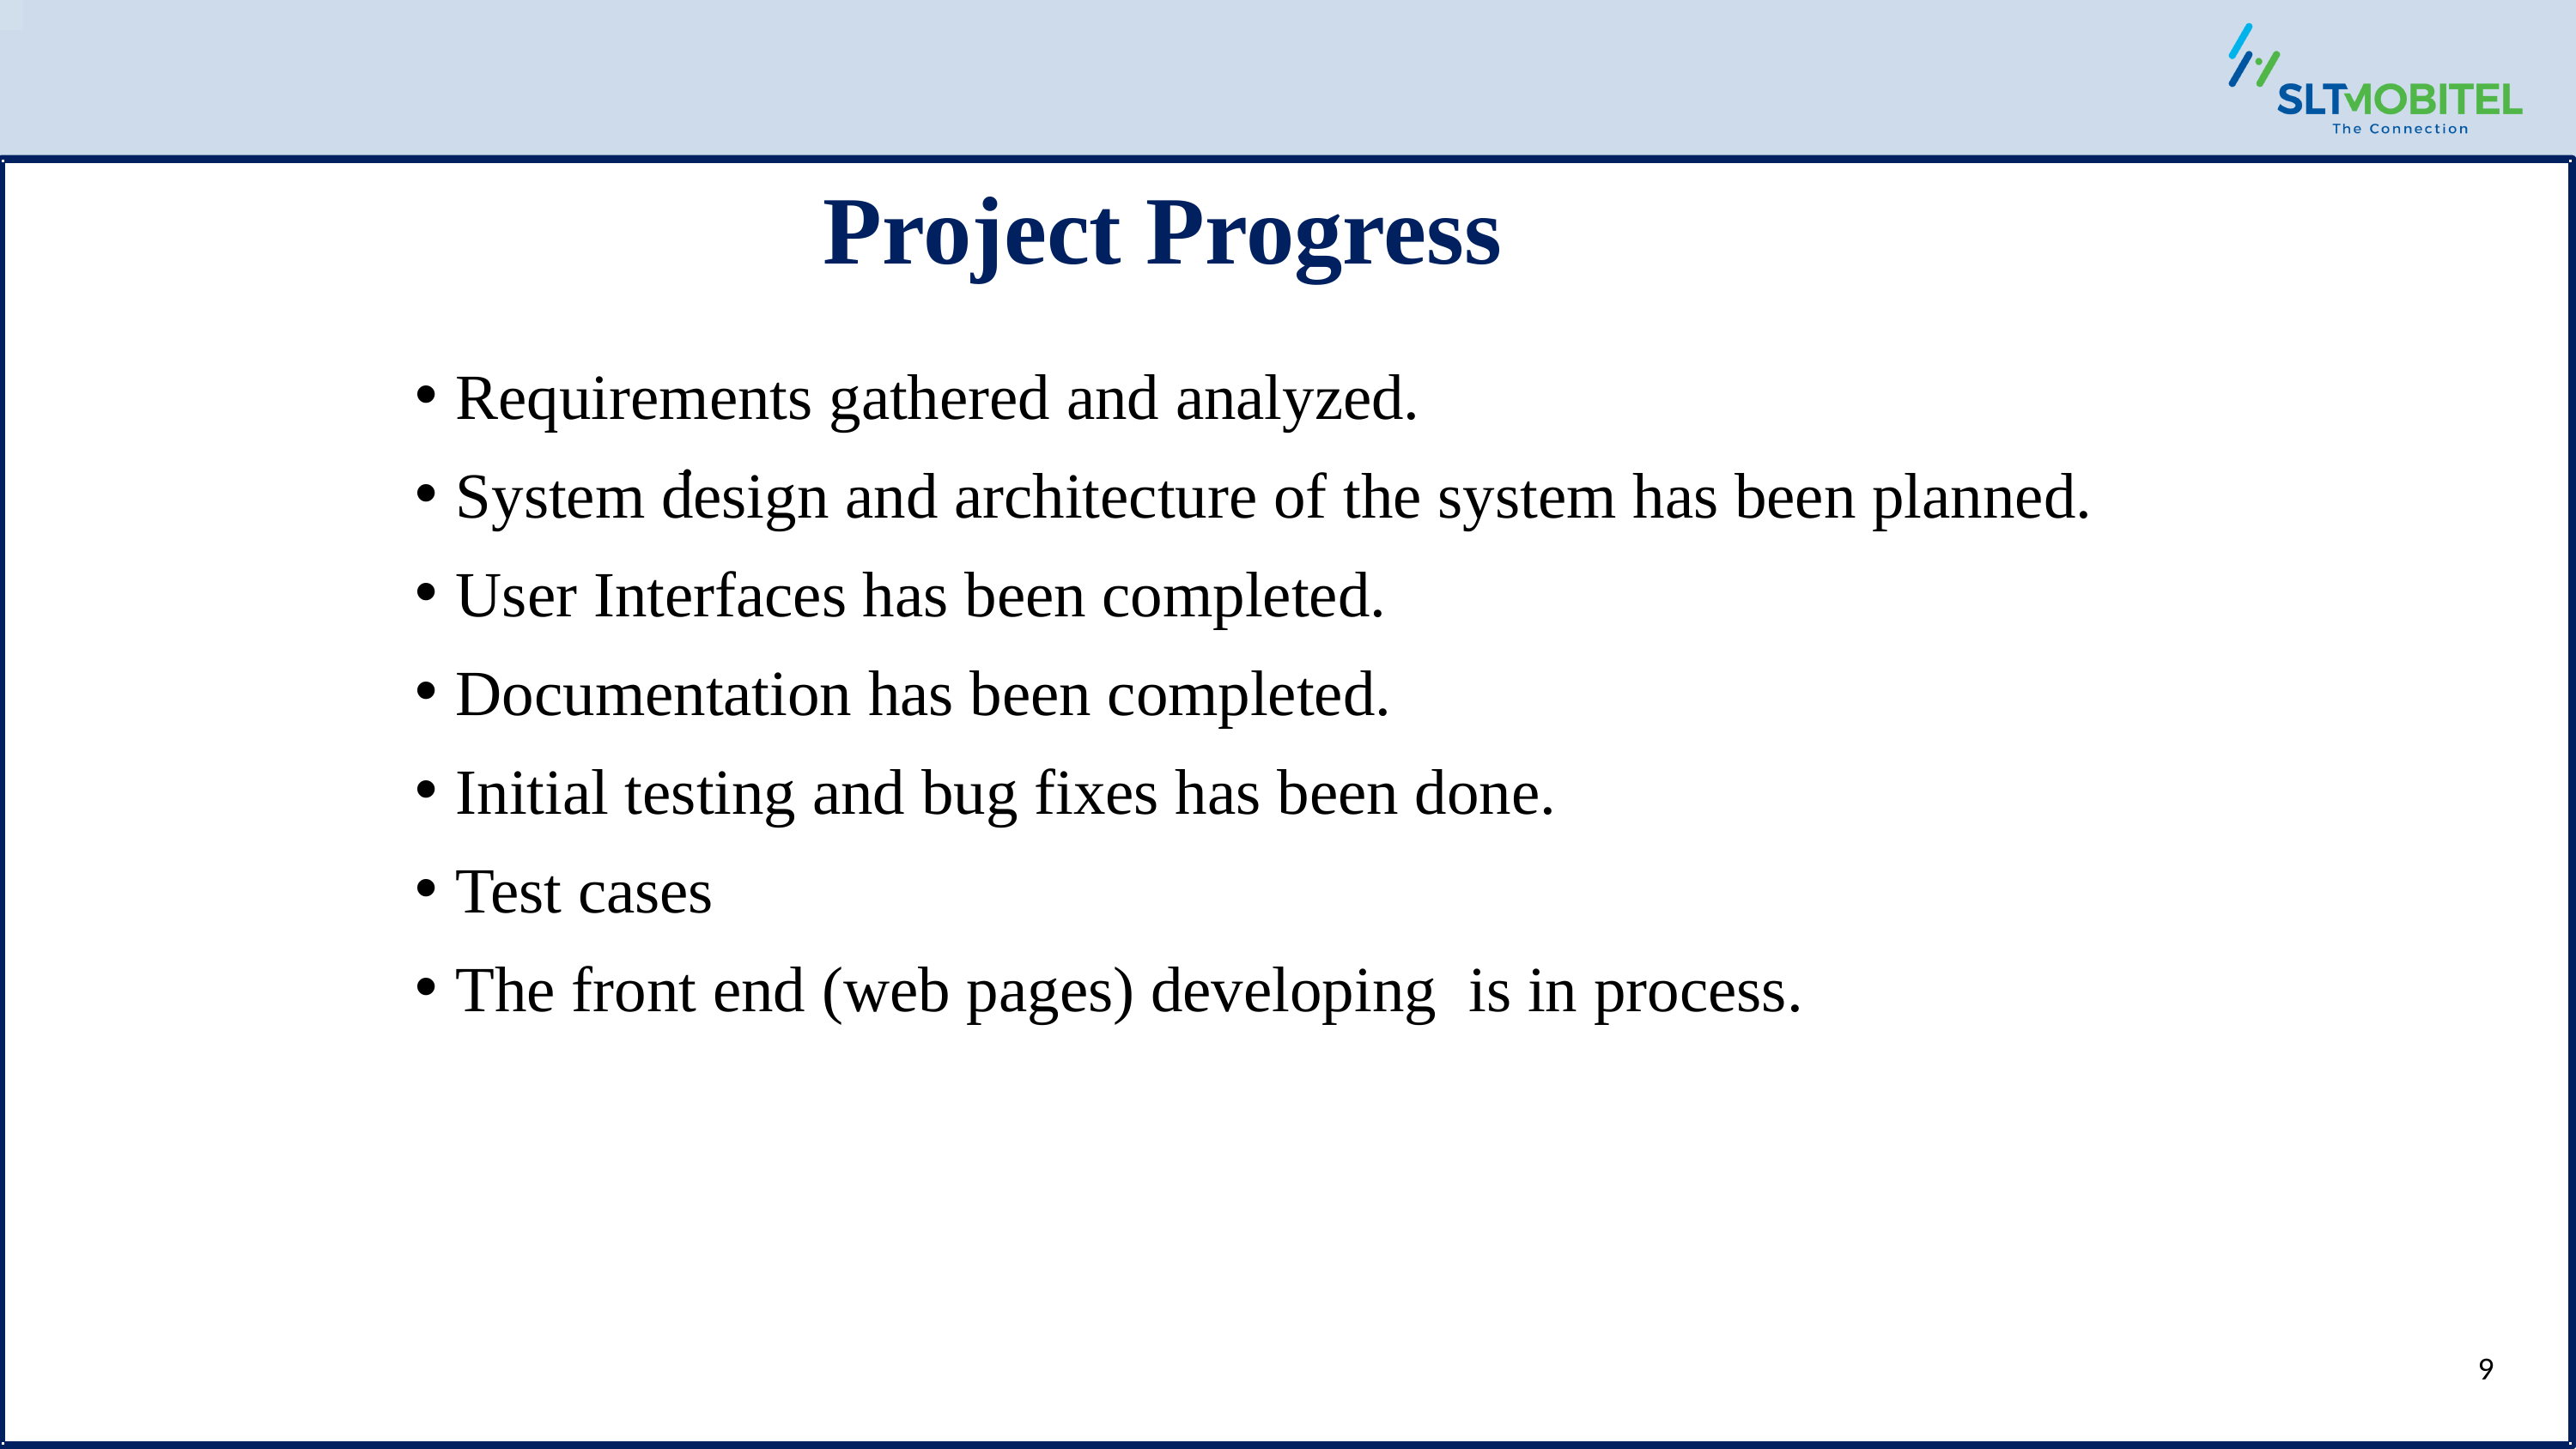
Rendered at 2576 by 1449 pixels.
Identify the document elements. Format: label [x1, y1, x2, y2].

text_box [2221, 20, 2530, 136]
text_box [0, 155, 2576, 1449]
text_box [0, 0, 2576, 154]
